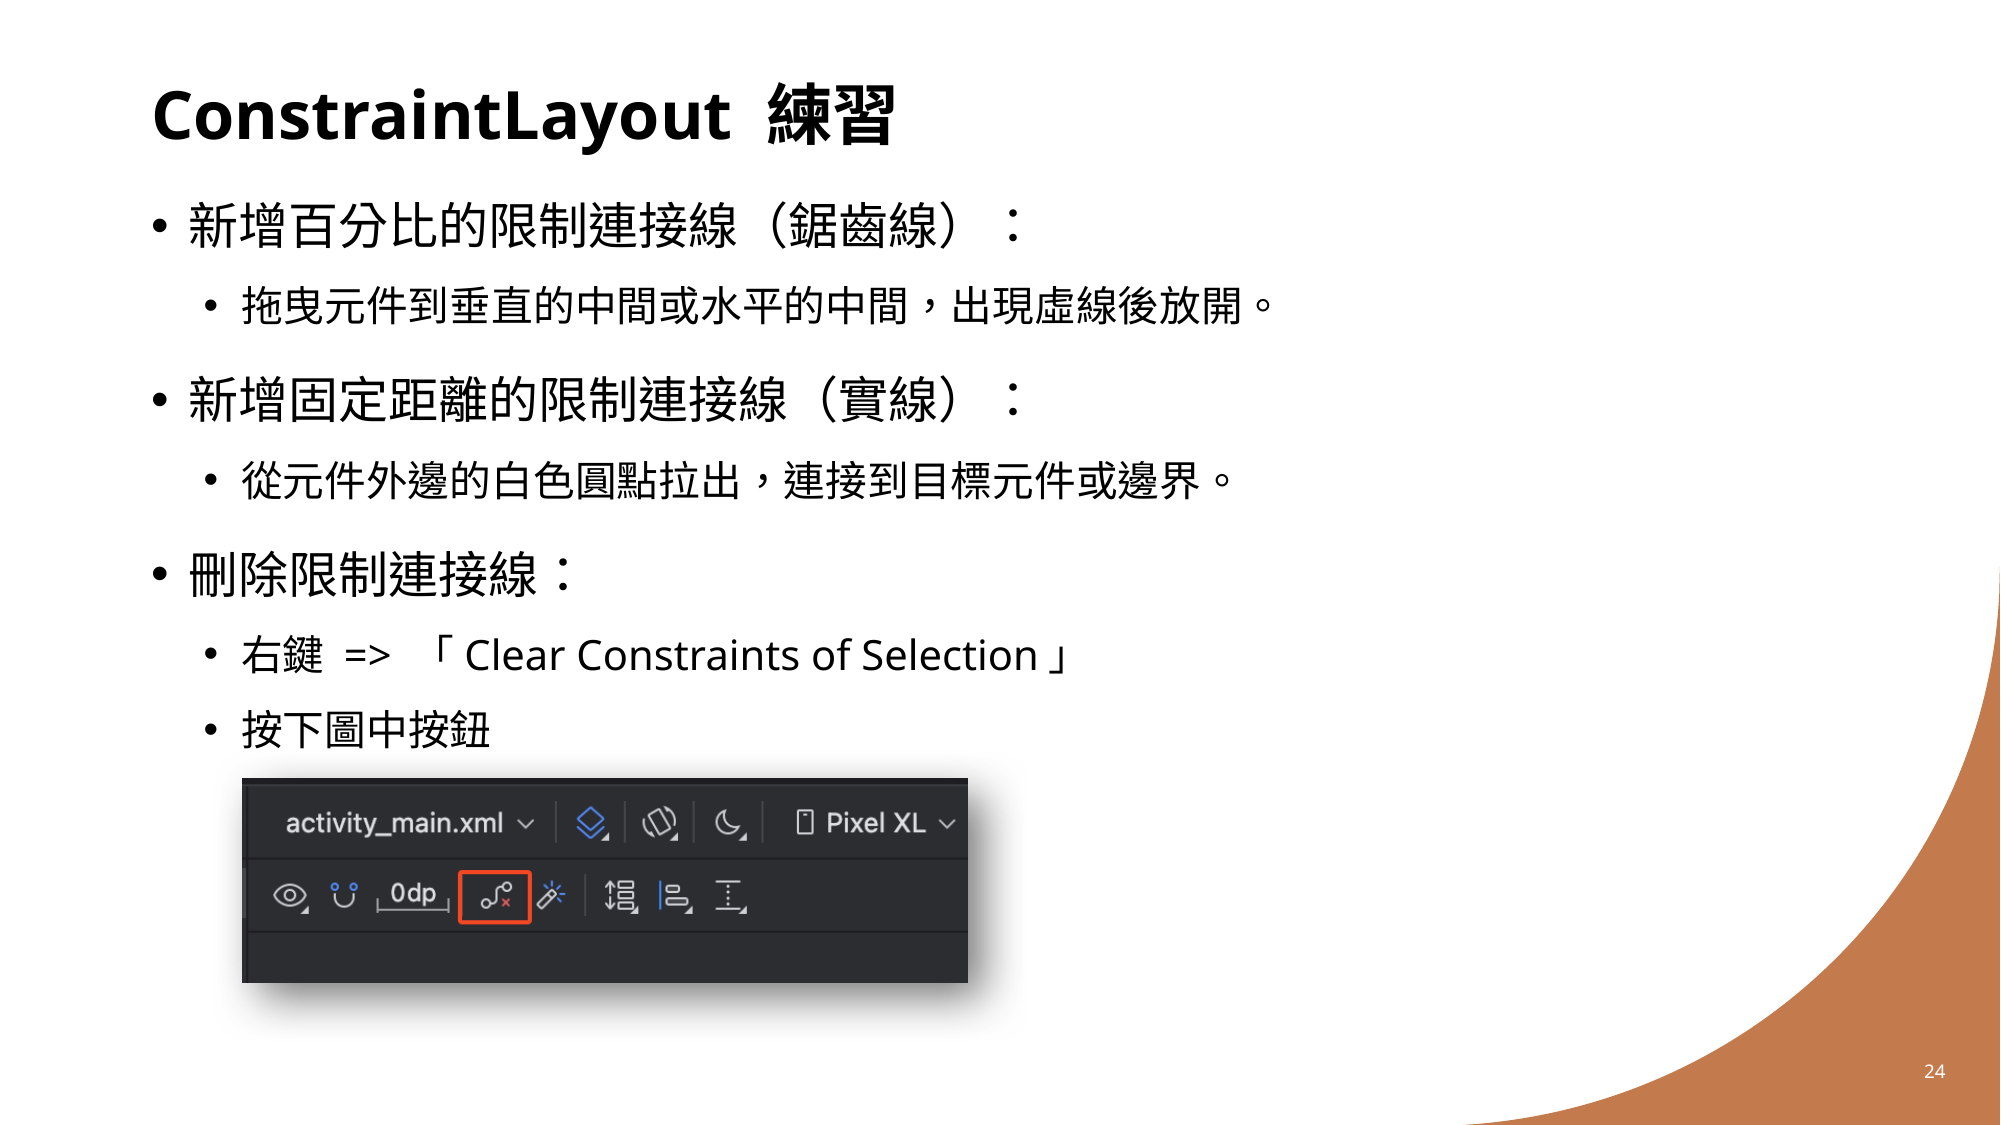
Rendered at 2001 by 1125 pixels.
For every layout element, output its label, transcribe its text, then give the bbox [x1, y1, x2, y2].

list 新增百分比的限制連接線（鋸齒線）： 拖曳元件到垂直的中間或水平的中間，出現虛線後放開。 新增固定距離的限制連接線（實線）： 從元件外邊的白色圓點拉出，連接到目標元件或邊界。 刪除限制連接線： 右鍵 => 「Clear Constraints of Selection」 按下圖中按鈕 [136, 169, 1834, 956]
picture [242, 778, 968, 984]
slide_number 24 [1893, 1042, 1961, 1103]
title ConstraintLayout 練習 [136, 57, 1834, 161]
